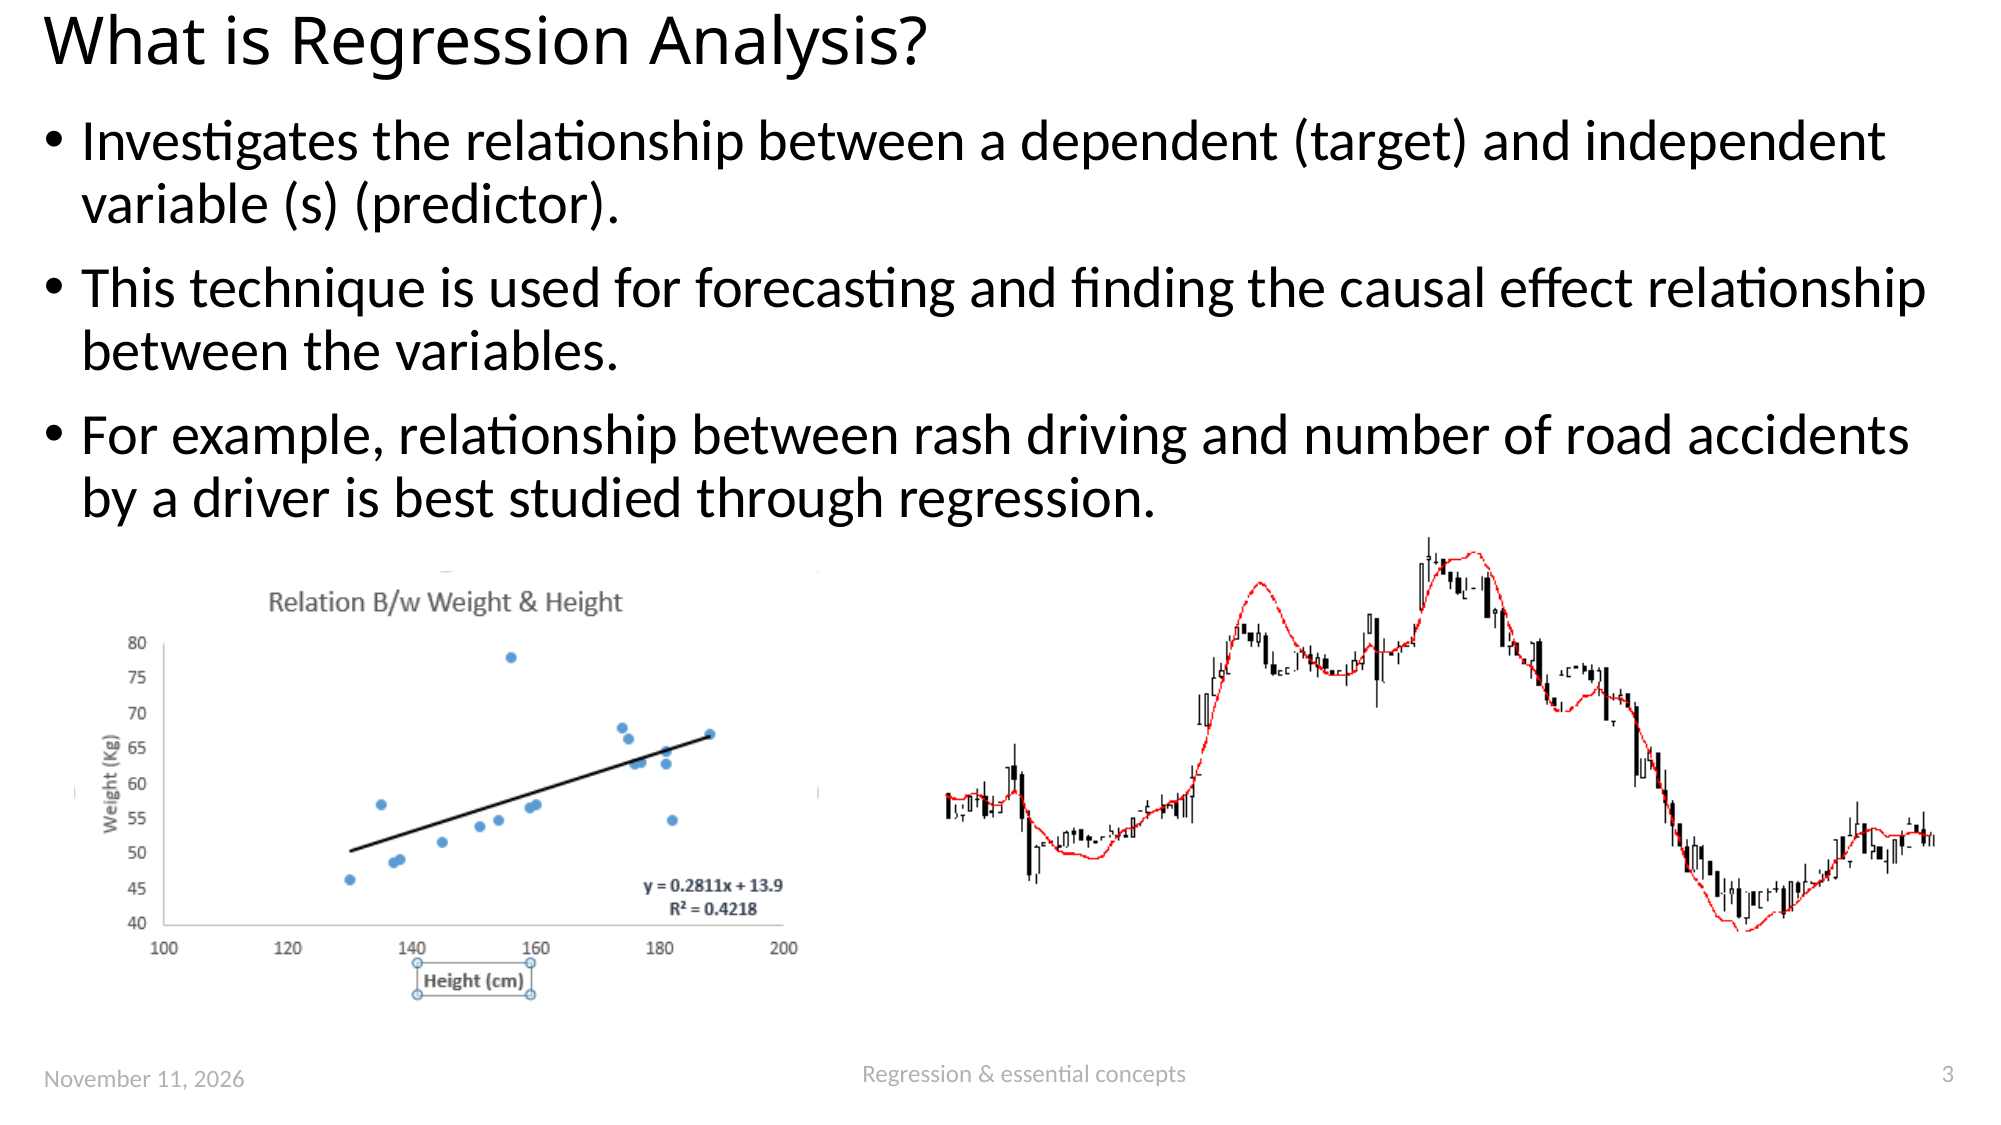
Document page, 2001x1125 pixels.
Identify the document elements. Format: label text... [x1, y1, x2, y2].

footer Regression & essential concepts [350, 1042, 1699, 1103]
list Investigates the relationship between a dependent (target) and independent variable (s) (predictor). This technique is used for forecasting and finding the causal effect relationship between the variables. For example, relationship between rash driving and number of road accidents by a driver is best studied through regression. [29, 102, 1970, 1014]
slide_number 3 [1717, 1042, 1970, 1103]
picture [74, 571, 819, 1014]
picture [945, 533, 1939, 942]
title What is Regression Analysis? [29, 0, 1970, 88]
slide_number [29, 1047, 332, 1108]
